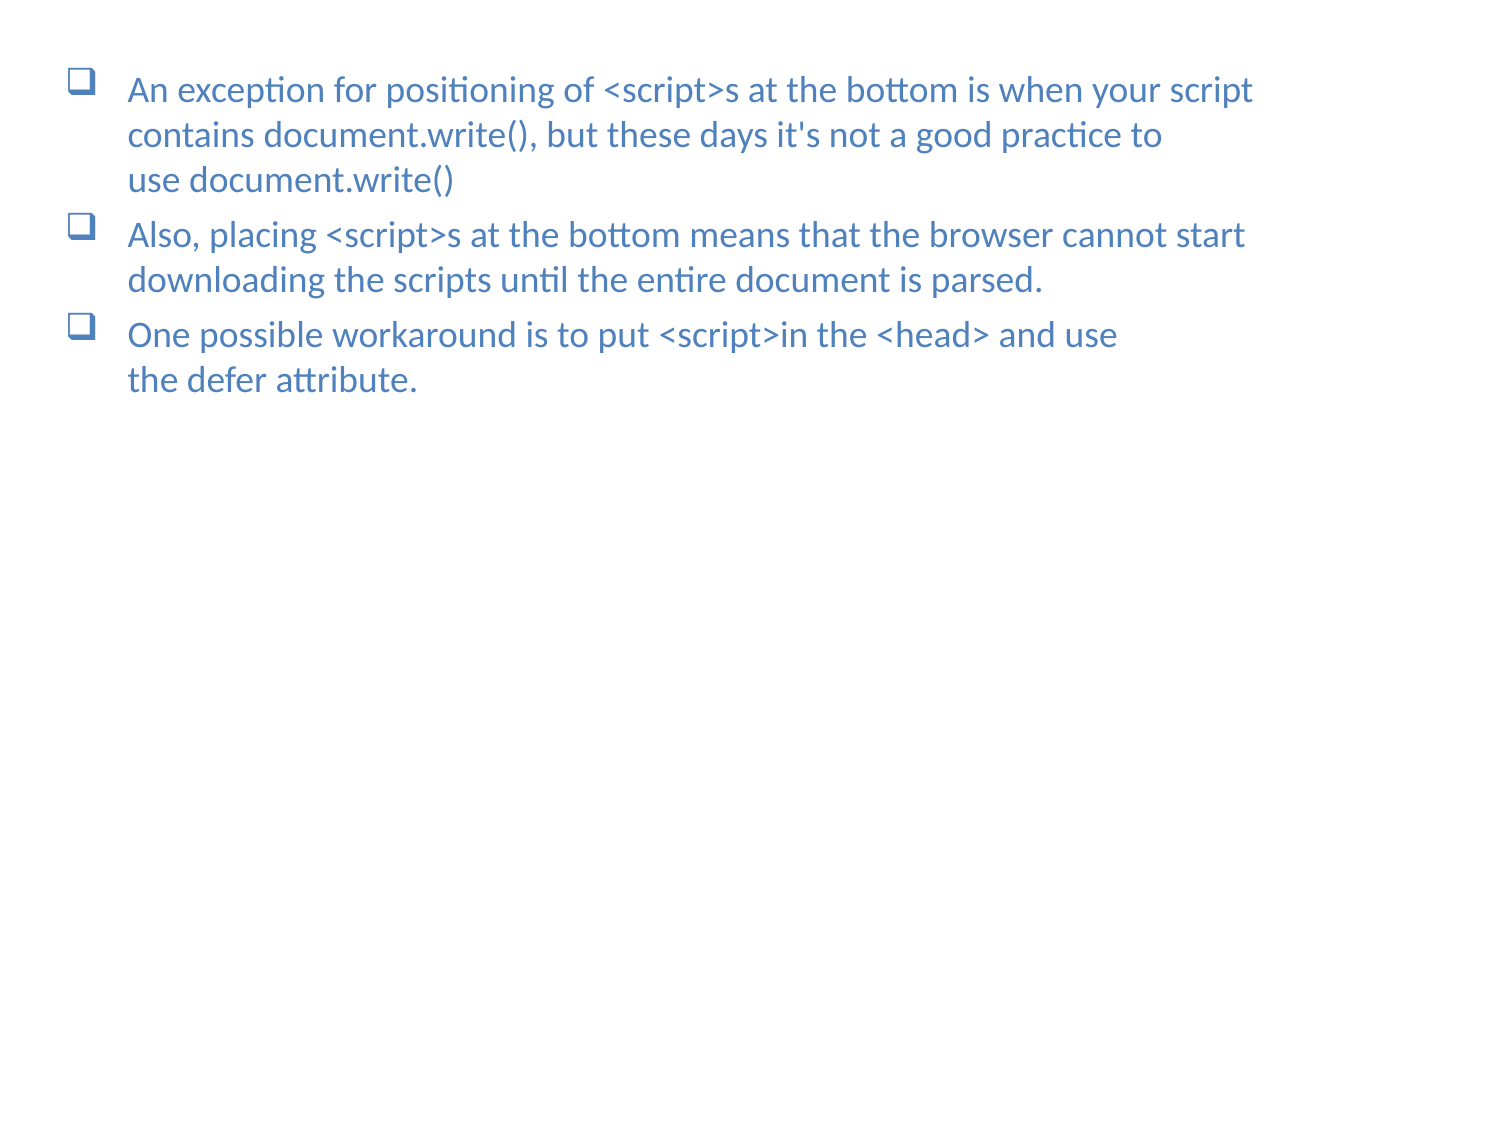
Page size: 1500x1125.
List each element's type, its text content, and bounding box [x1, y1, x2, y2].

list An exception for positioning of <script>s at the bottom is when your script contains document.write(), but these days it's not a good practice to use document.write() Also, placing <script>s at the bottom means that the browser cannot start downloading the scripts until the entire document is parsed. One possible workaround is to put <script>in the <head> and use the defer attribute. [37, 57, 1413, 1080]
